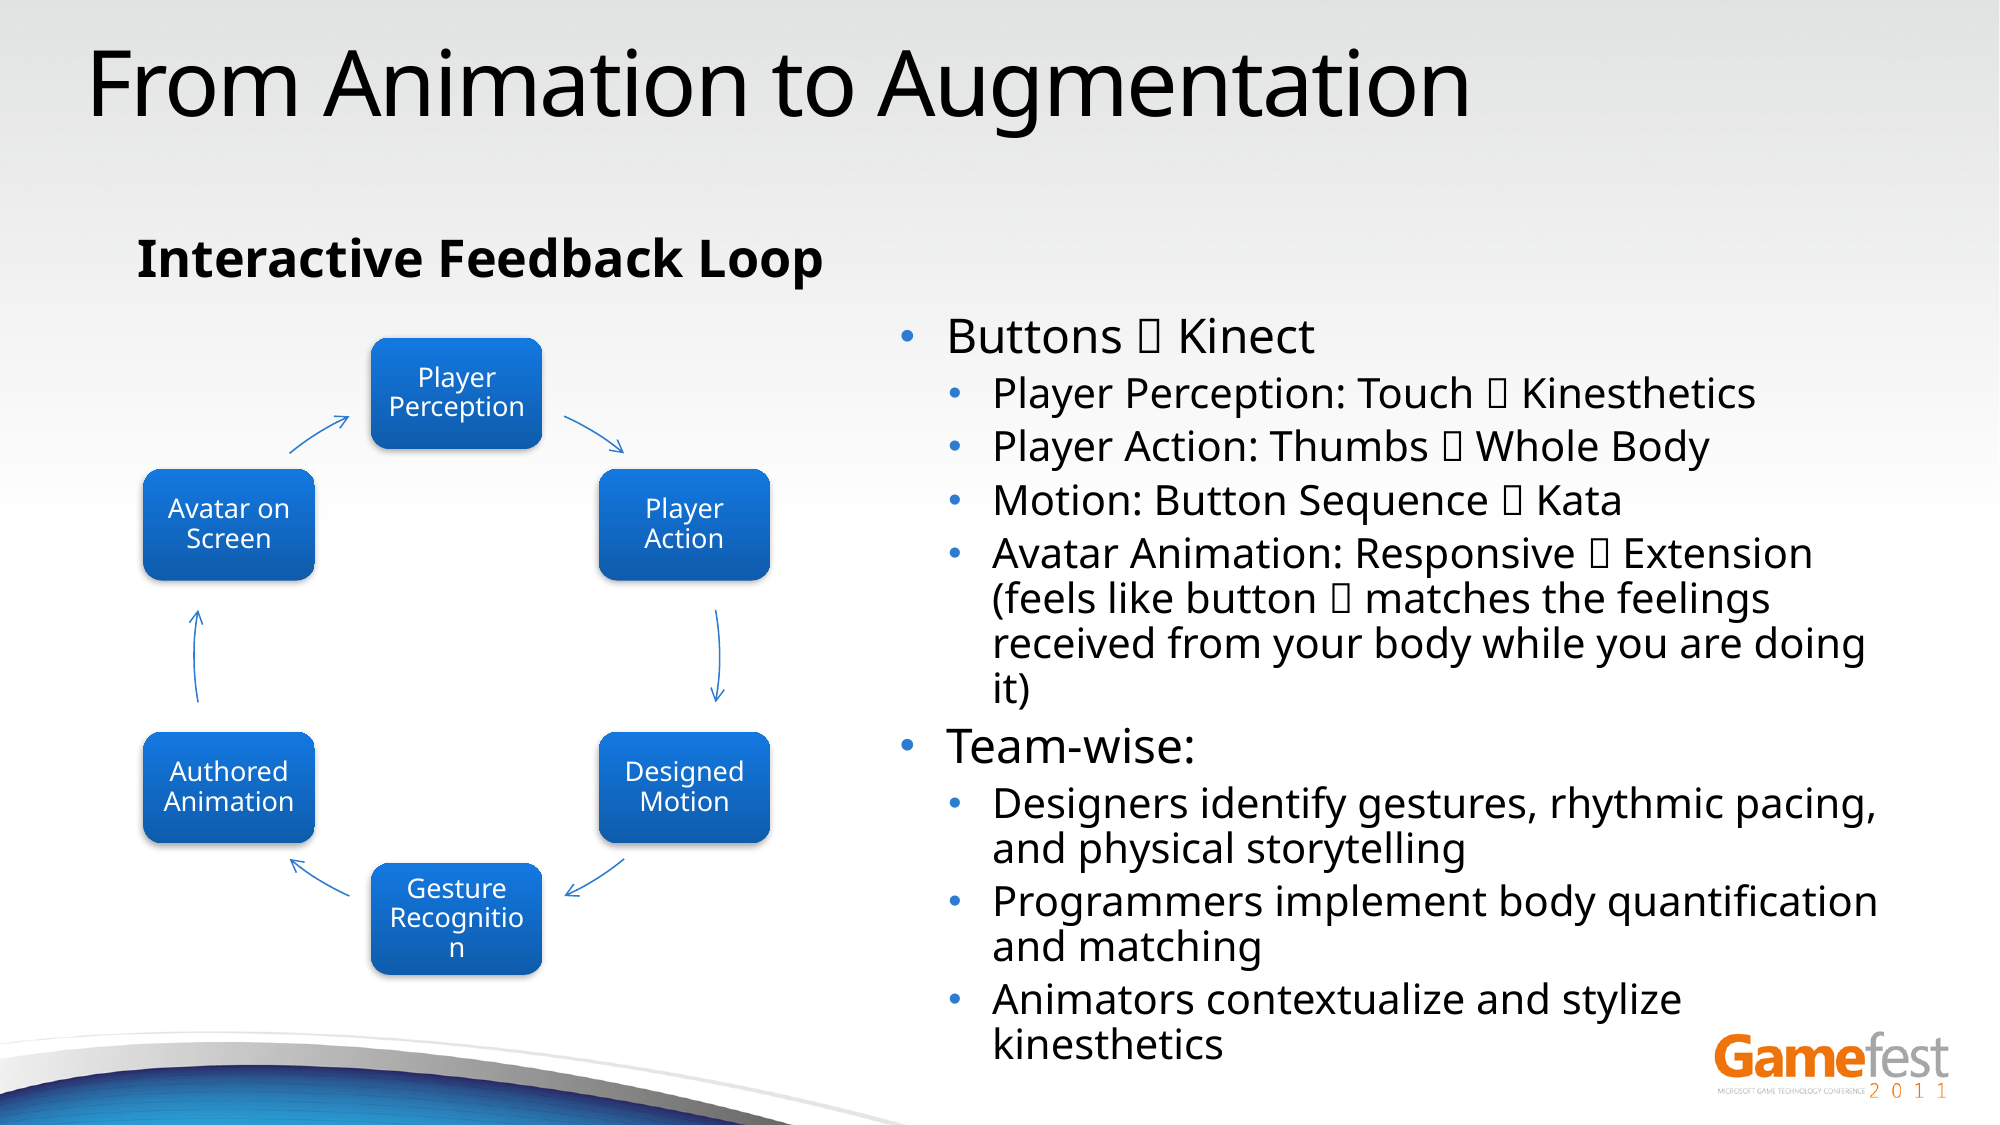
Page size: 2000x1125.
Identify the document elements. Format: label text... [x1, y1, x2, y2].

list Interactive Feedback Loop [137, 231, 1915, 289]
list Buttons  Kinect Player Perception: Touch  Kinesthetics Player Action: Thumbs  Whole Body Motion: Button Sequence  Kata Avatar Animation: Responsive  Extension (feels like button  matches the feelings received from your body while you are doing it) Team-wise: Designers identify gestures, rhythmic pacing, and physical storytelling Programmers implement body quantification and matching Animators contextualize and stylize kinesthetics [899, 312, 1900, 1055]
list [99, 337, 815, 976]
picture [0, 0, 2000, 1125]
title From Animation to Augmentation [85, 37, 1914, 138]
